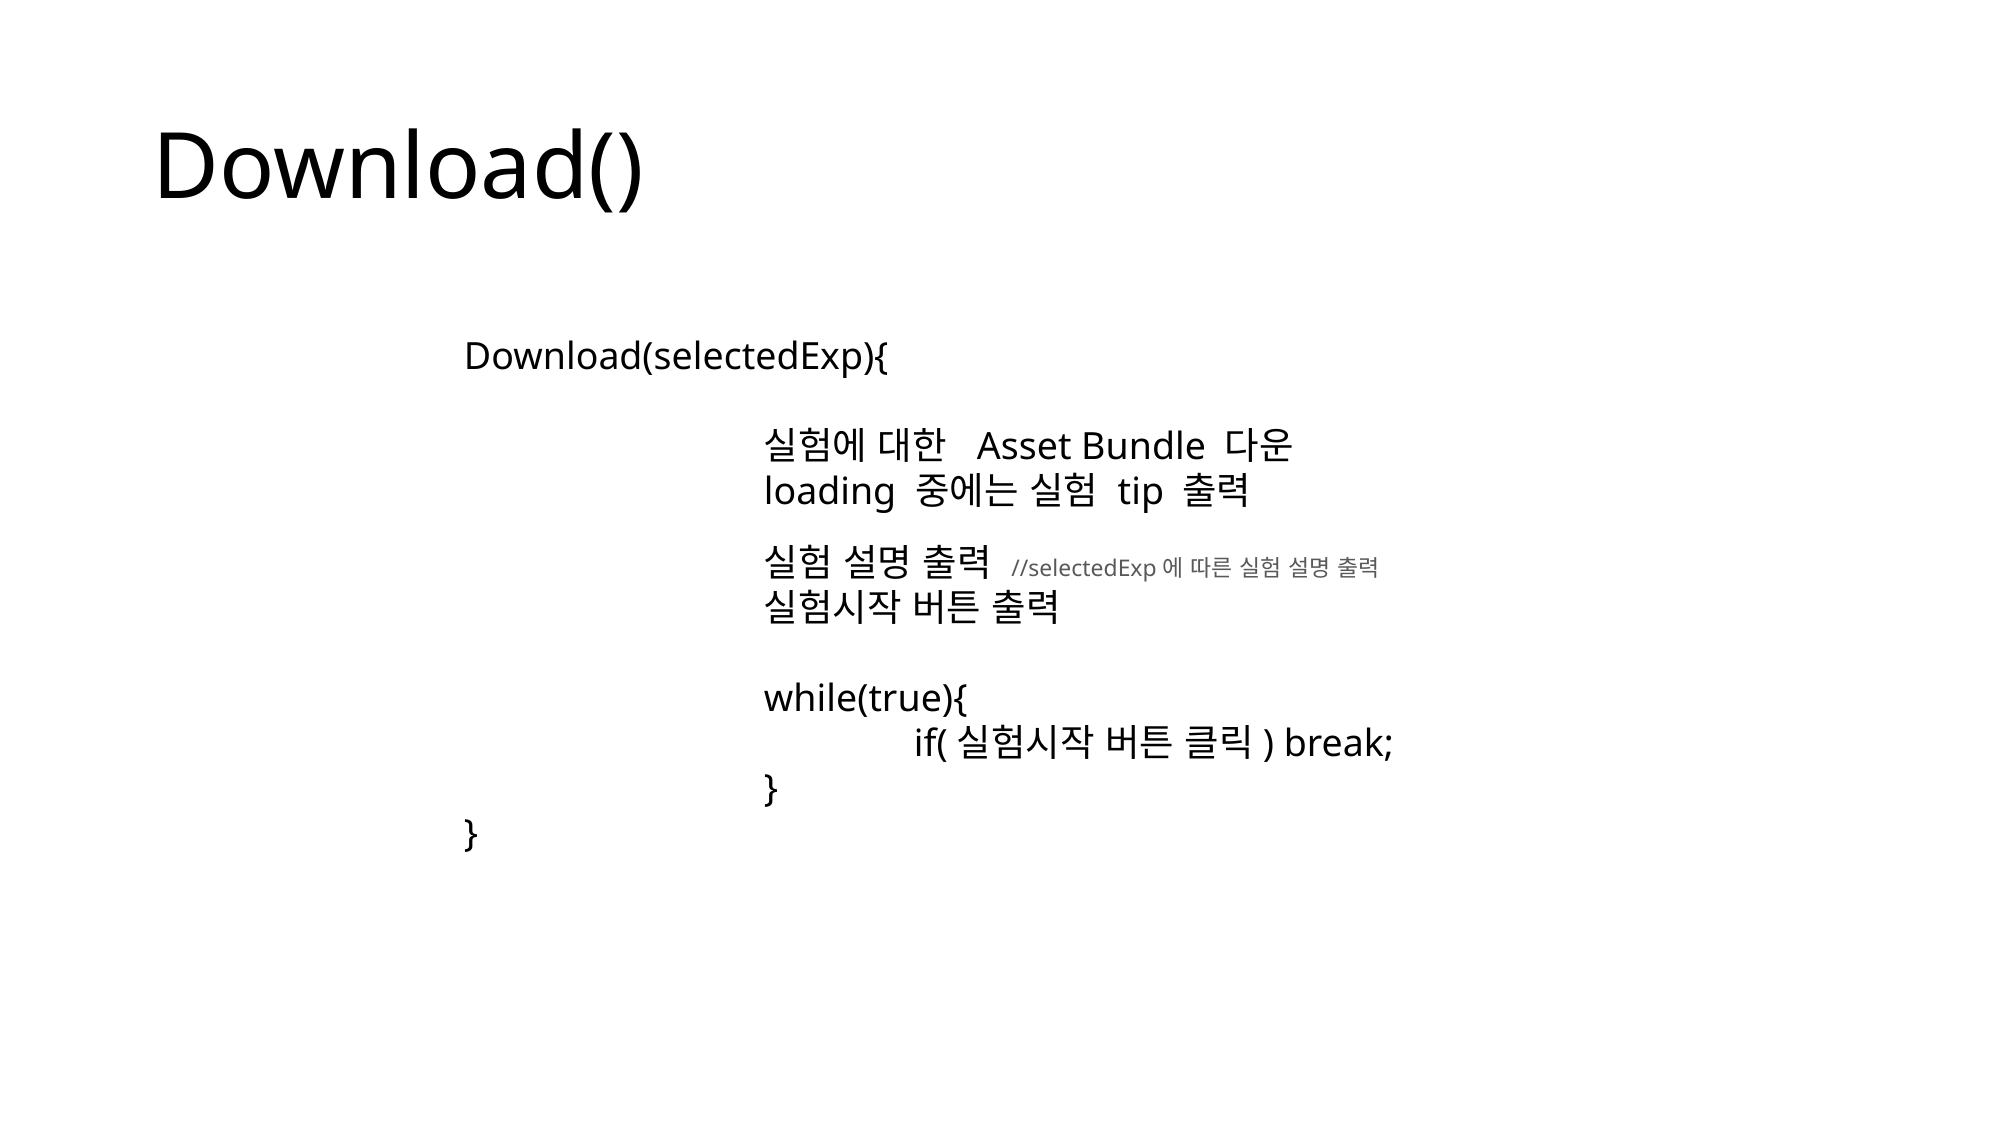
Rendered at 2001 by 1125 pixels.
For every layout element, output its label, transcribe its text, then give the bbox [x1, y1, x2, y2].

title Download() [137, 59, 1863, 278]
text_box Download(selectedExp){ 실험에 대한 Asset Bundle 다운 loading 중에는 실험 tip 출력 실험 설명 출력 //selectedExp에 따른 실험 설명 출력 실험시작 버튼 출력 while(true){ if(실험시작 버튼 클릭) break; } } [299, 279, 2000, 1125]
